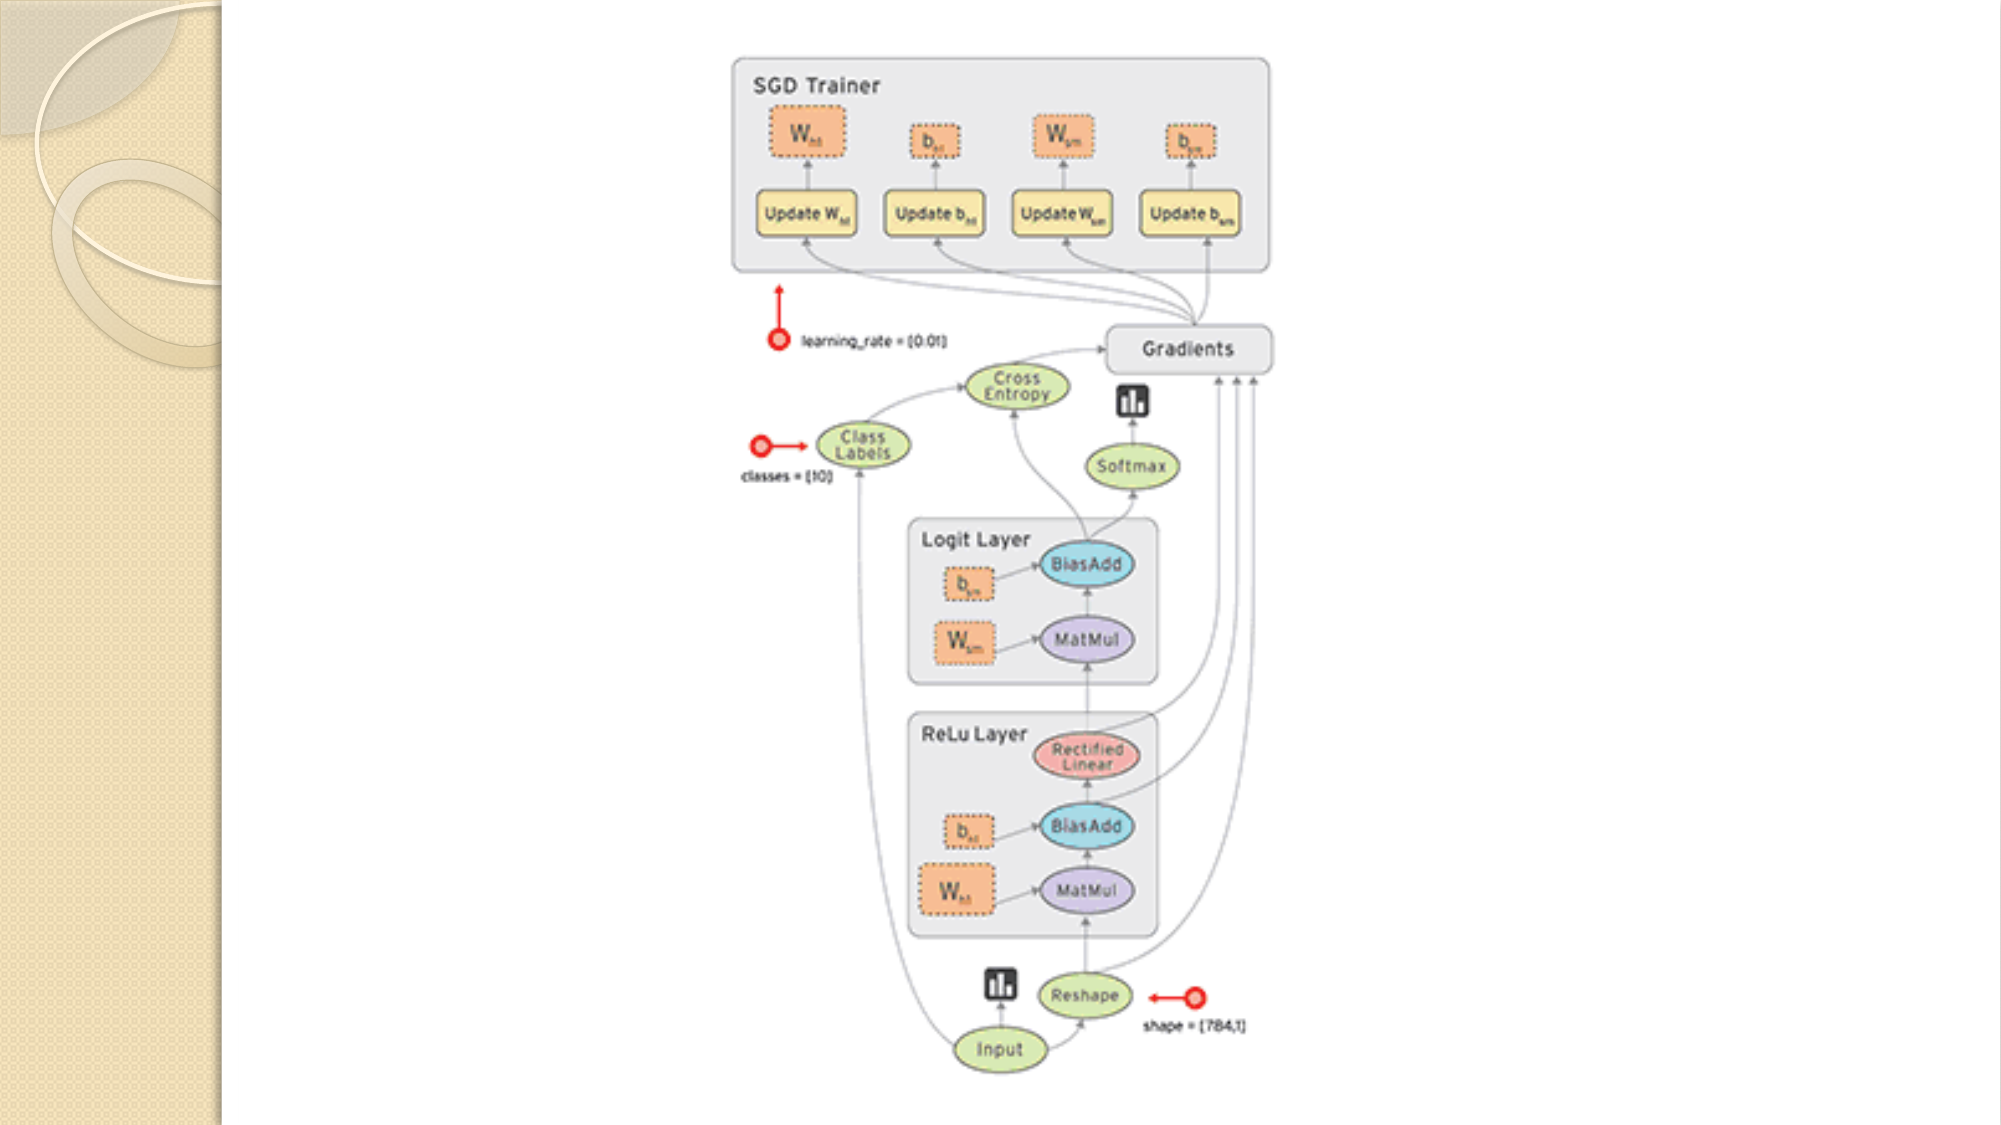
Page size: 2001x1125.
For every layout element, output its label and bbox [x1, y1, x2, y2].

list [686, 5, 1314, 1120]
